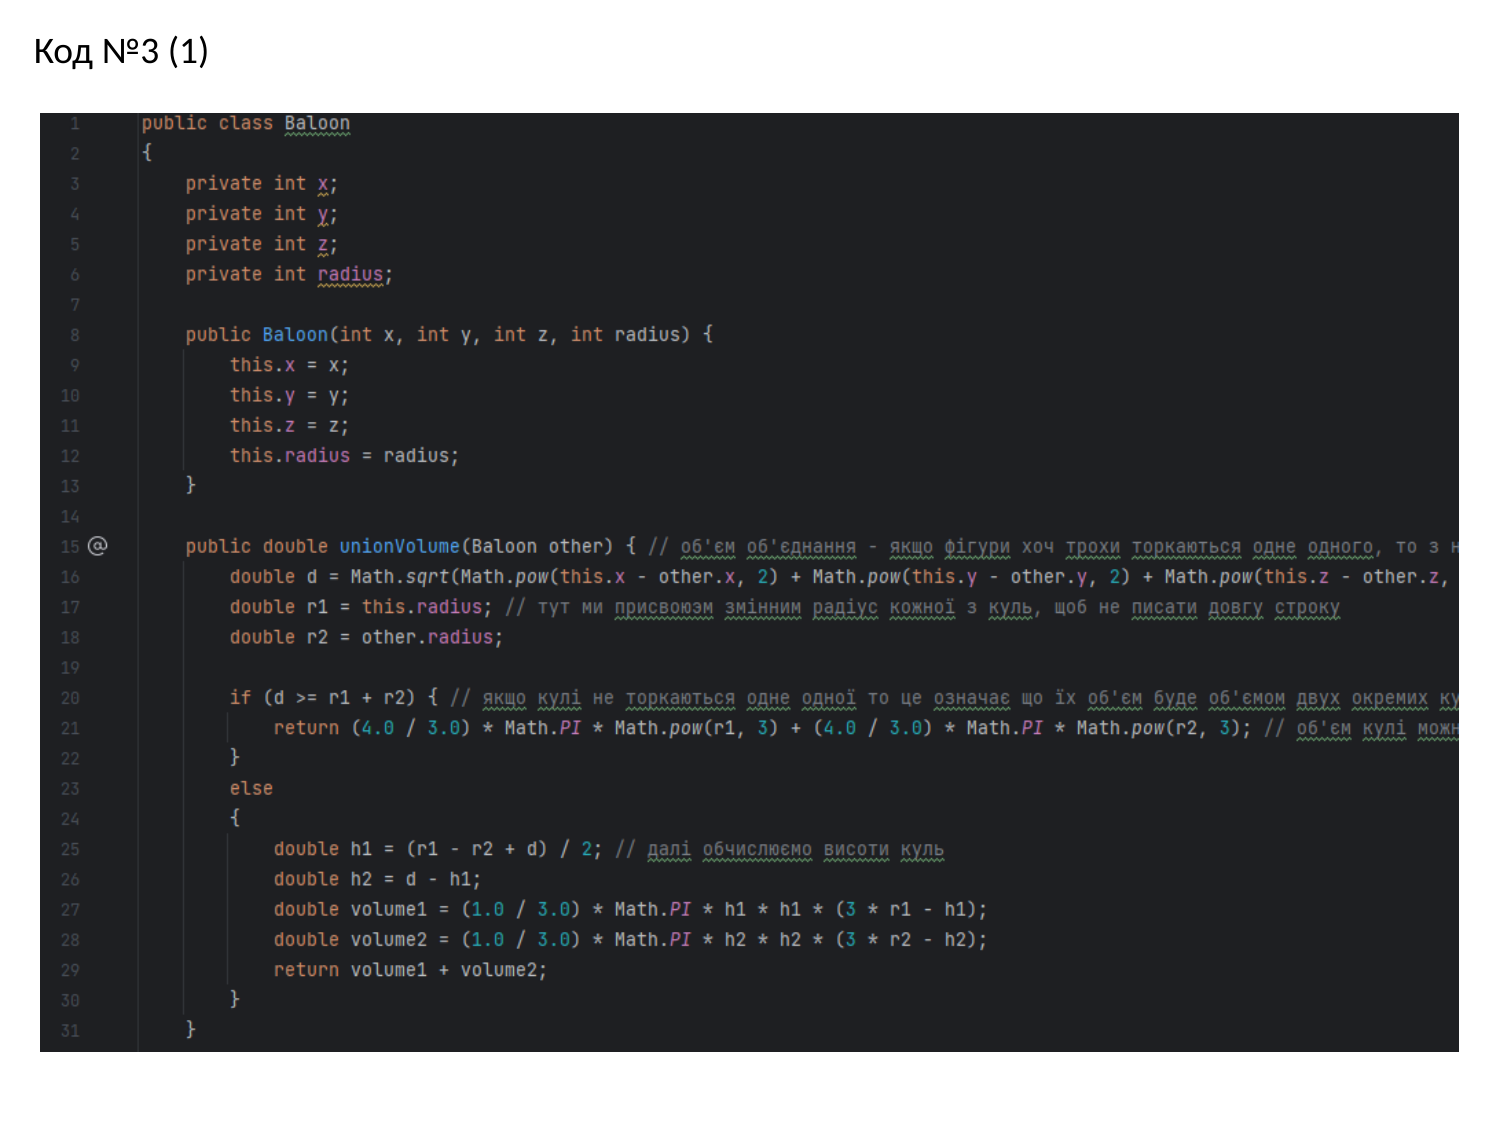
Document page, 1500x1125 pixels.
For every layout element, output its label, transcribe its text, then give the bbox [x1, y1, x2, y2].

picture [40, 113, 1459, 1053]
text_box Код №3 (1) [19, 19, 225, 79]
